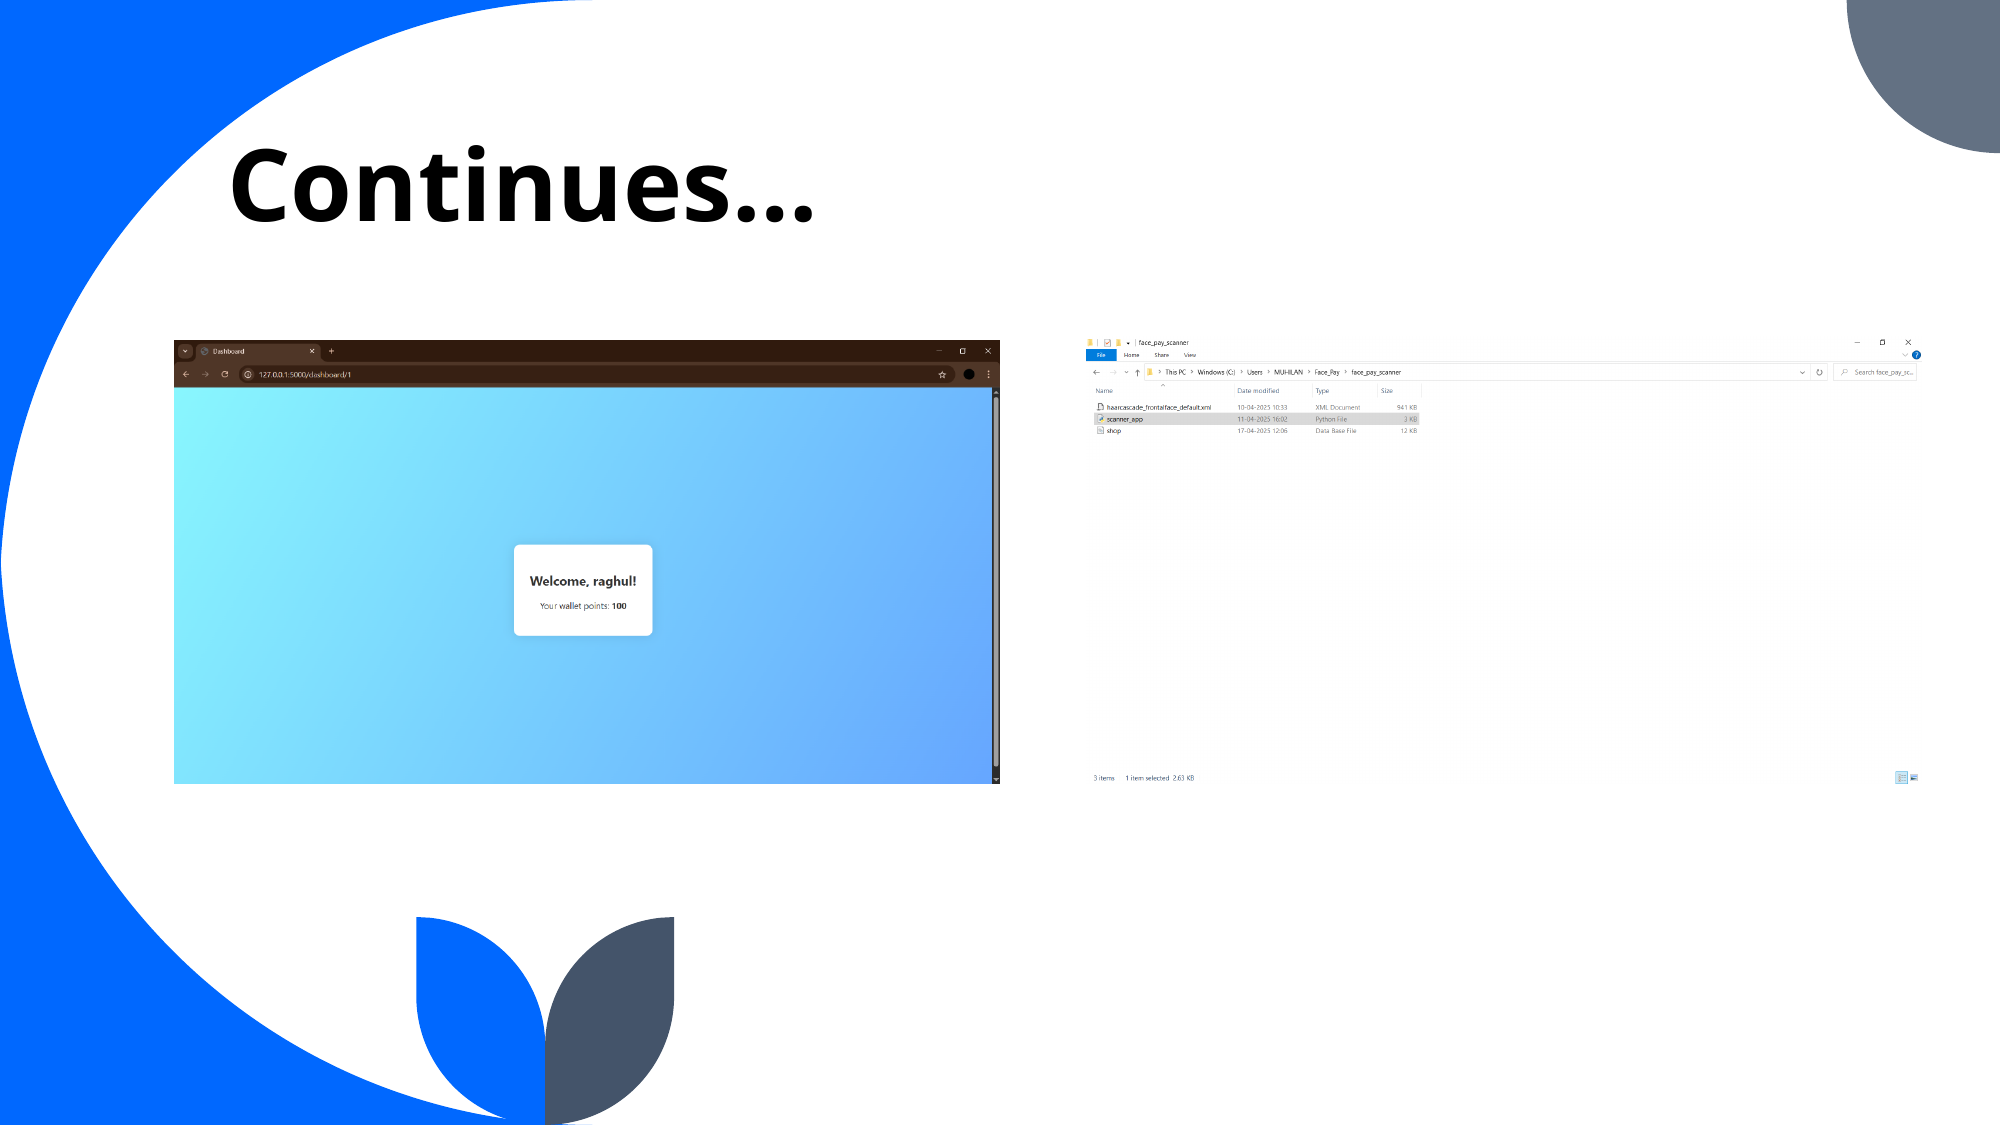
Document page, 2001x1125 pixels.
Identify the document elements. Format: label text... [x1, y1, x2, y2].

picture [1086, 336, 1922, 784]
picture [174, 340, 1001, 784]
text_box Continues… [212, 128, 879, 249]
